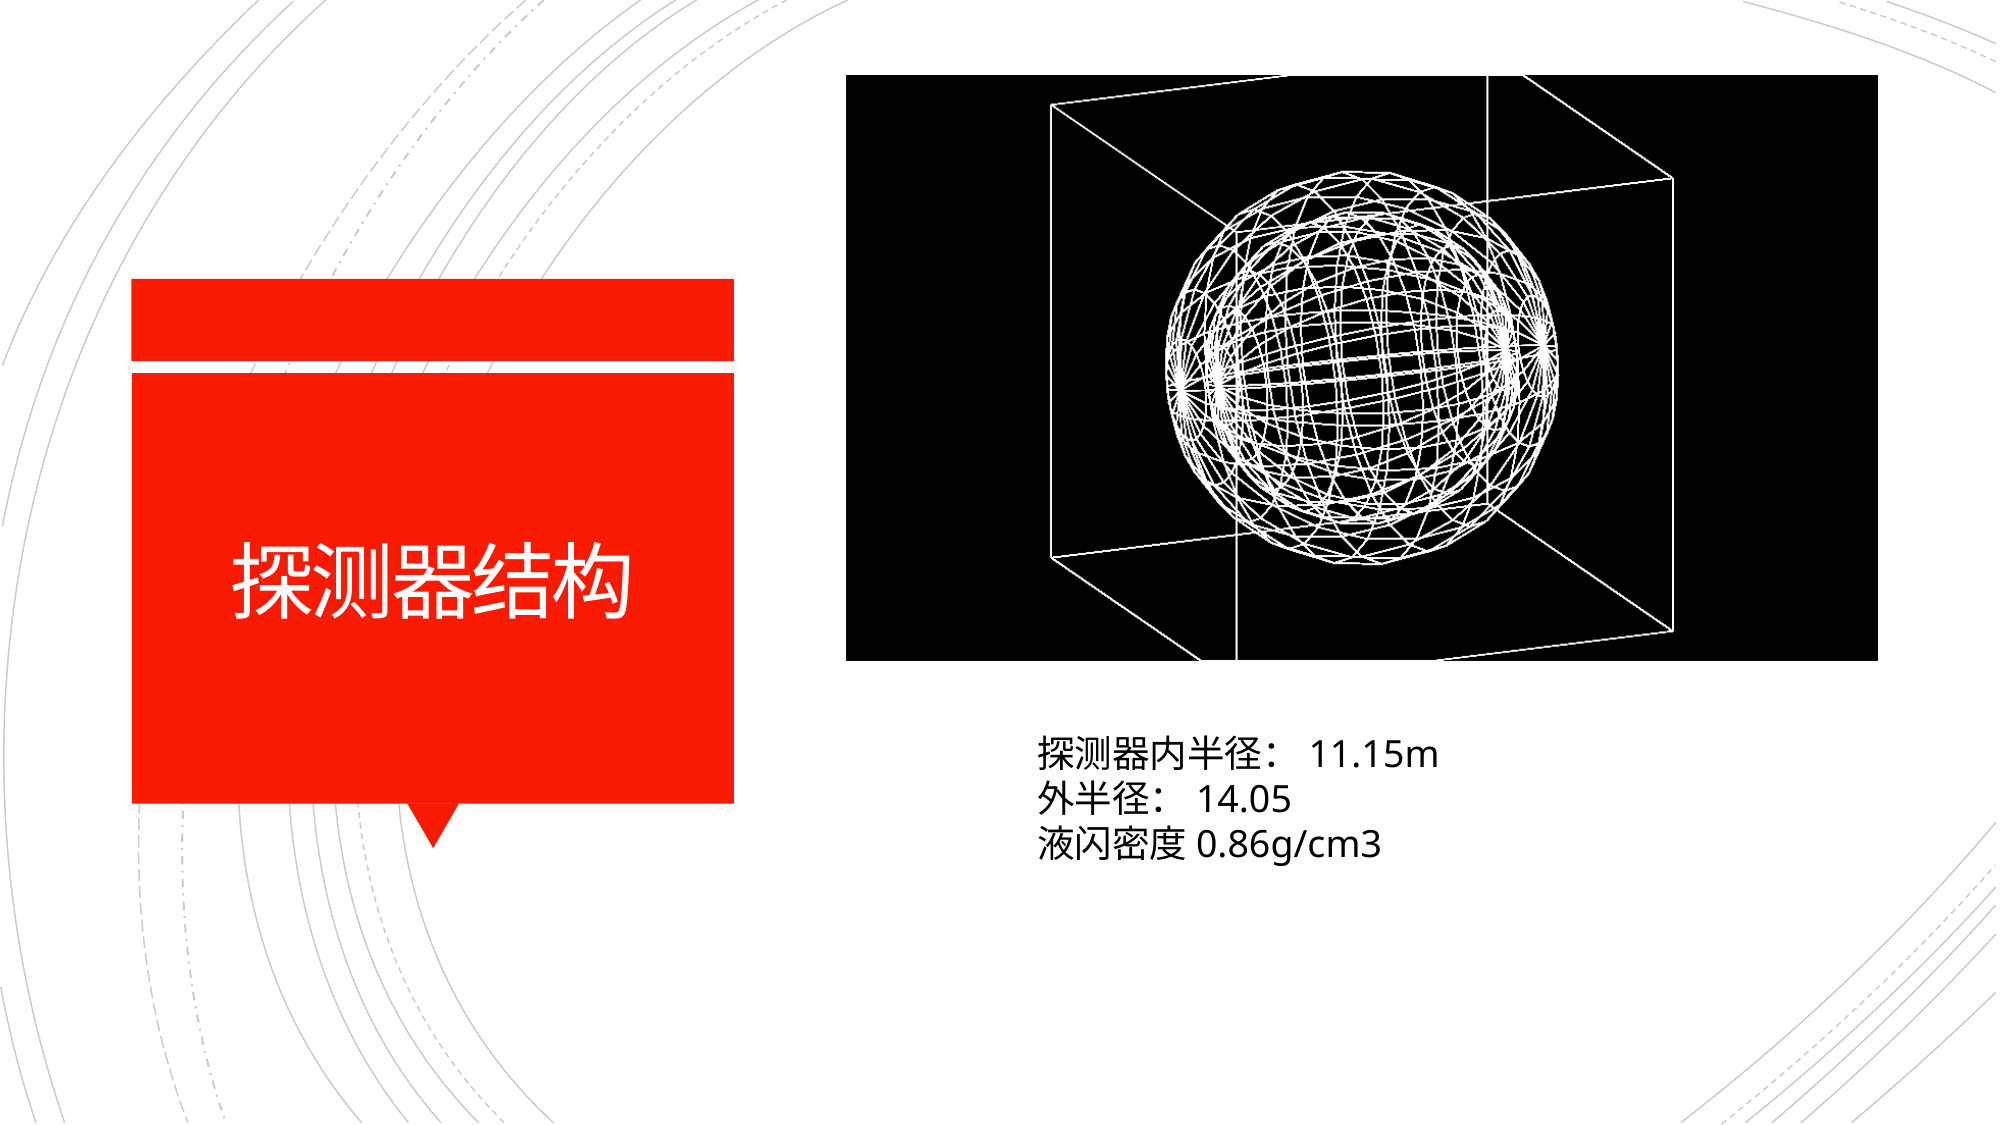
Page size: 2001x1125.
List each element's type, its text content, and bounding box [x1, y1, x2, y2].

title 探测器结构 [145, 385, 720, 789]
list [846, 74, 1878, 661]
text_box 探测器内半径：11.15m 外半径：14.05 液闪密度0.86g/cm3 [1022, 722, 1812, 872]
